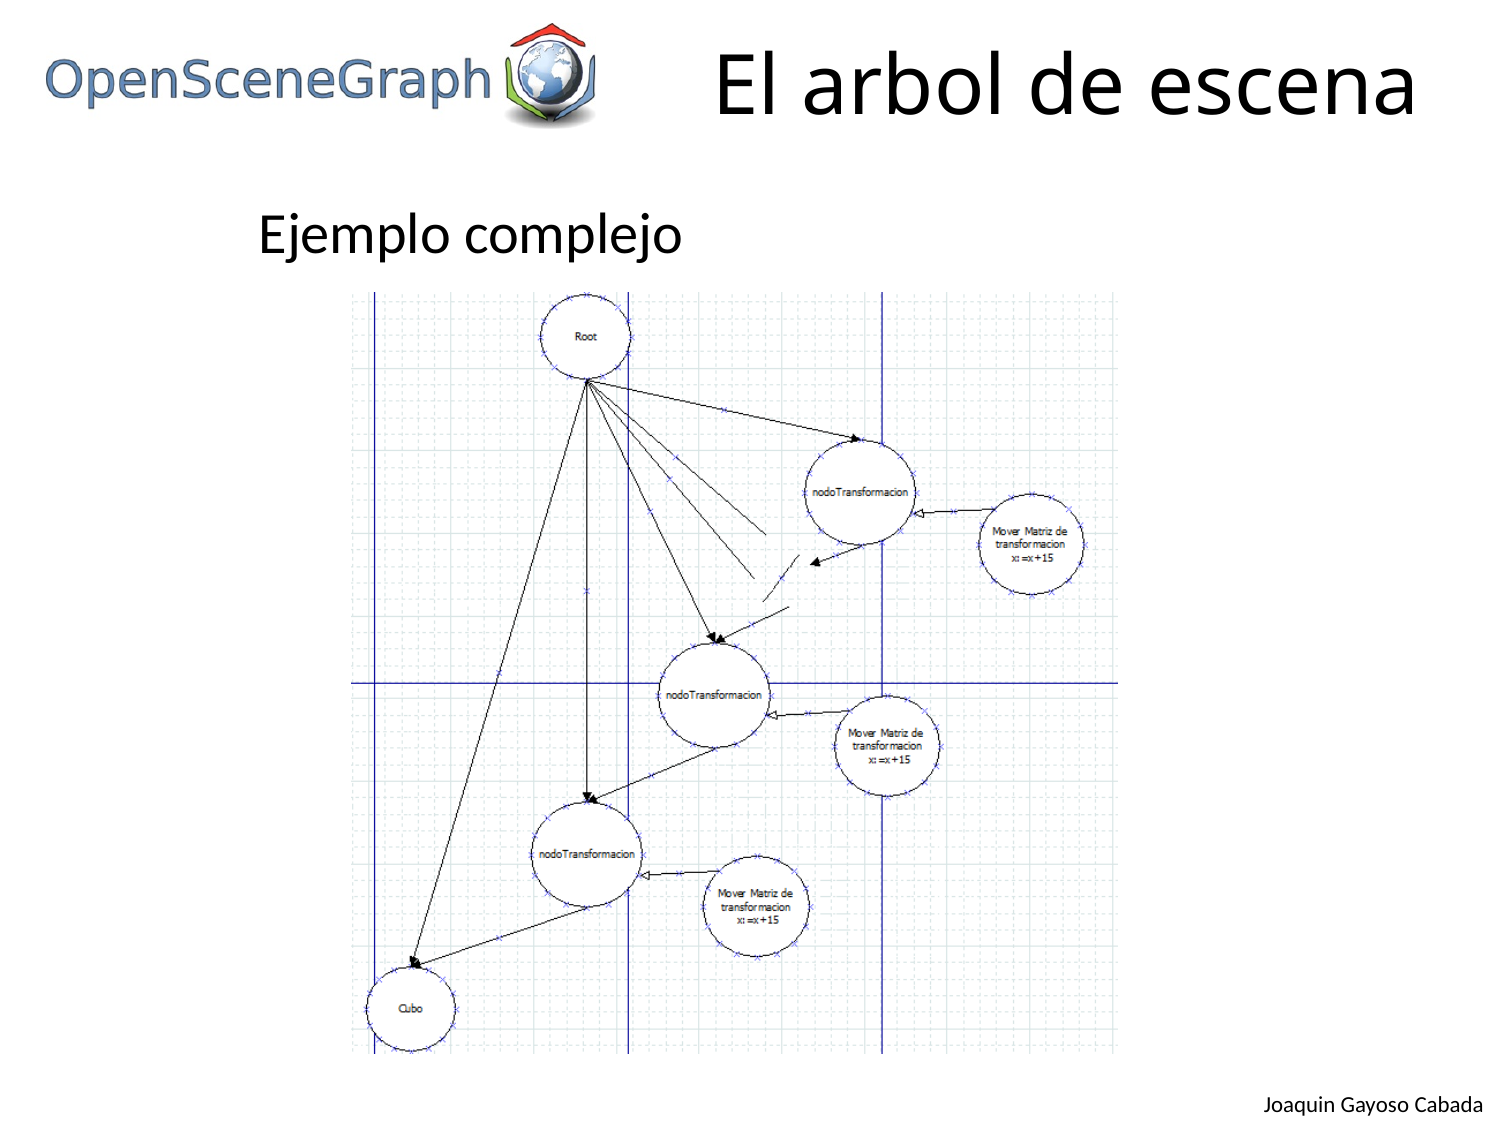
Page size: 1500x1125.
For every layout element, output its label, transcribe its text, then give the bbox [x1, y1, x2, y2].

picture [351, 292, 1118, 1055]
text_box El arbol de escena [697, 23, 1436, 139]
text_box Ejemplo complejo [93, 187, 1407, 273]
text_box Joaquin Gayoso Cabada [1248, 1082, 1499, 1125]
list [46, 23, 596, 129]
